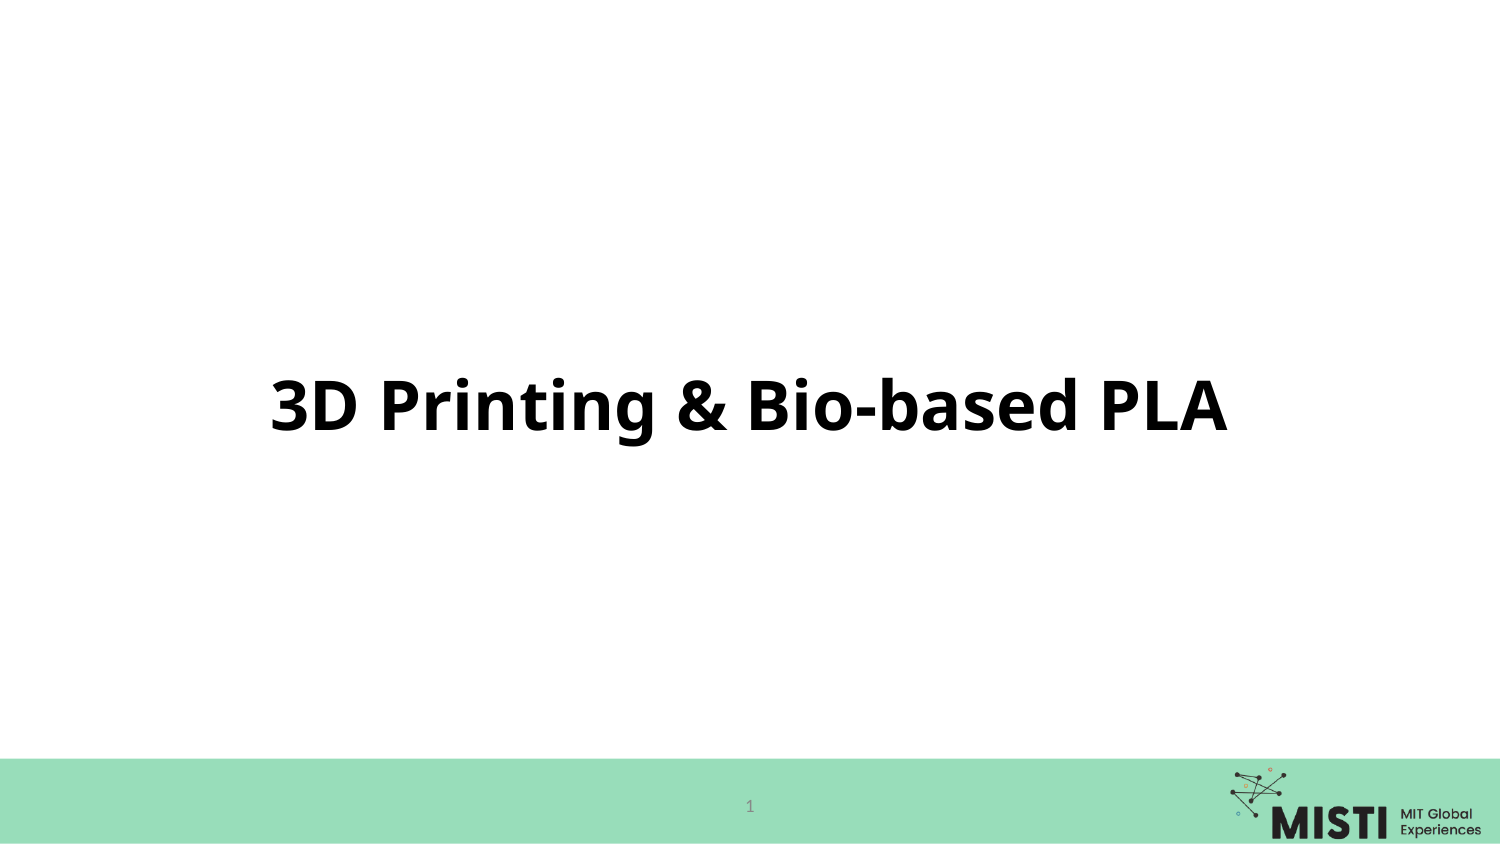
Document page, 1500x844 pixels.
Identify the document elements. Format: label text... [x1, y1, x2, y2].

picture [1215, 758, 1500, 844]
text_box [0, 758, 1213, 844]
slide_number 1 [581, 782, 919, 827]
title 3D Printing & Bio-based PLA [103, 326, 1397, 490]
